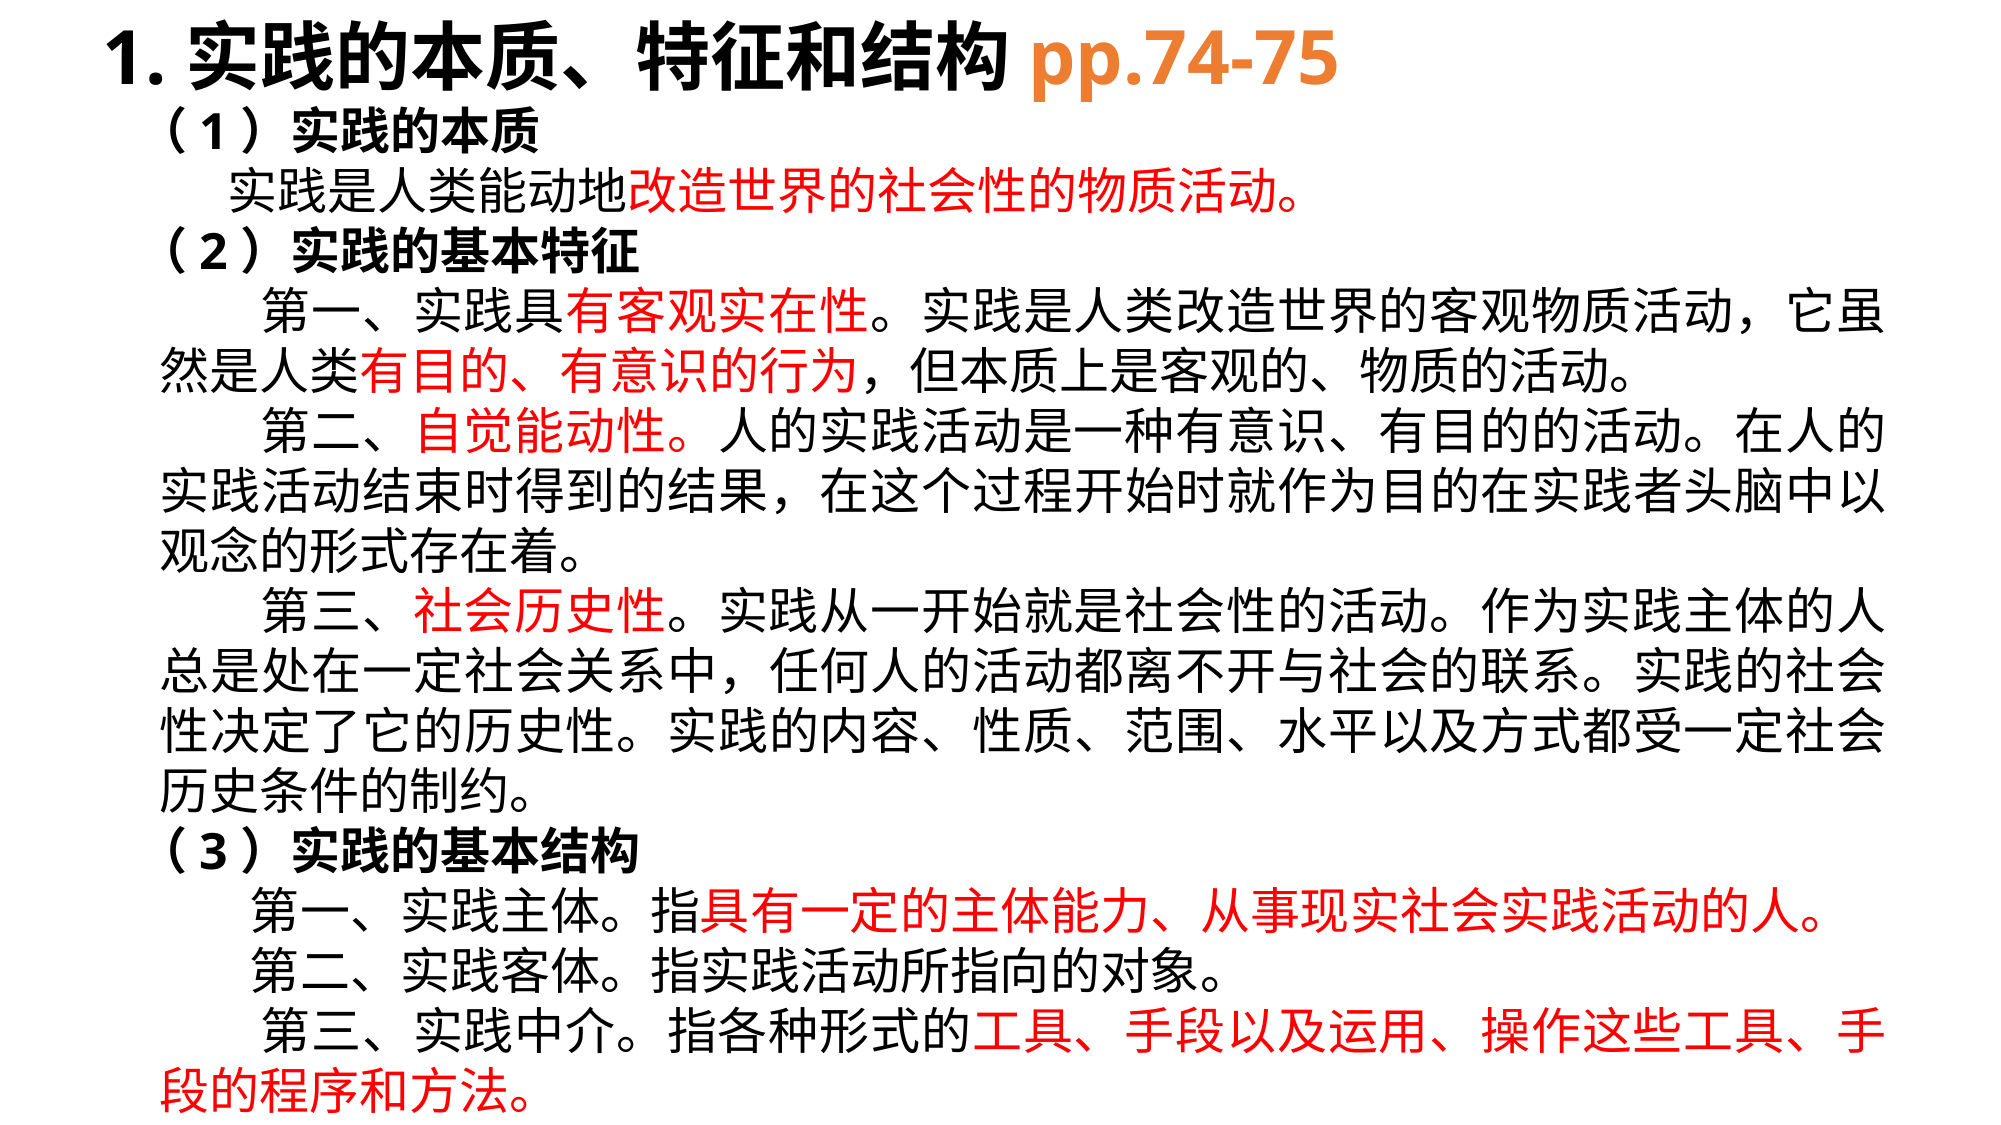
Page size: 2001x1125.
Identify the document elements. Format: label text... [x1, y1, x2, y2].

text_box 1.实践的本质、特征和结构pp.74-75 （1）实践的本质 实践是人类能动地改造世界的社会性的物质活动。 （2）实践的基本特征 第一、实践具有客观实在性。实践是人类改造世界的客观物质活动，它虽然是人类有目的、有意识的行为，但本质上是客观的、物质的活动。 第二、自觉能动性。人的实践活动是一种有意识、有目的的活动。在人的实践活动结束时得到的结果，在这个过程开始时就作为目的在实践者头脑中以观念的形式存在着。 第三、社会历史性。实践从一开始就是社会性的活动。作为实践主体的人总是处在一定社会关系中，任何人的活动都离不开与社会的联系。实践的社会性决定了它的历史性。实践的内容、性质、范围、水平以及方式都受一定社会历史条件的制约。 （3）实践的基本结构 第一、实践主体。指具有一定的主体能力、从事现实社会实践活动的人。 第二、实践客体。指实践活动所指向的对象。 第三、实践中介。指各种形式的工具、手段以及运用、操作这些工具、手段的程序和方法。 [88, 2, 1901, 1125]
